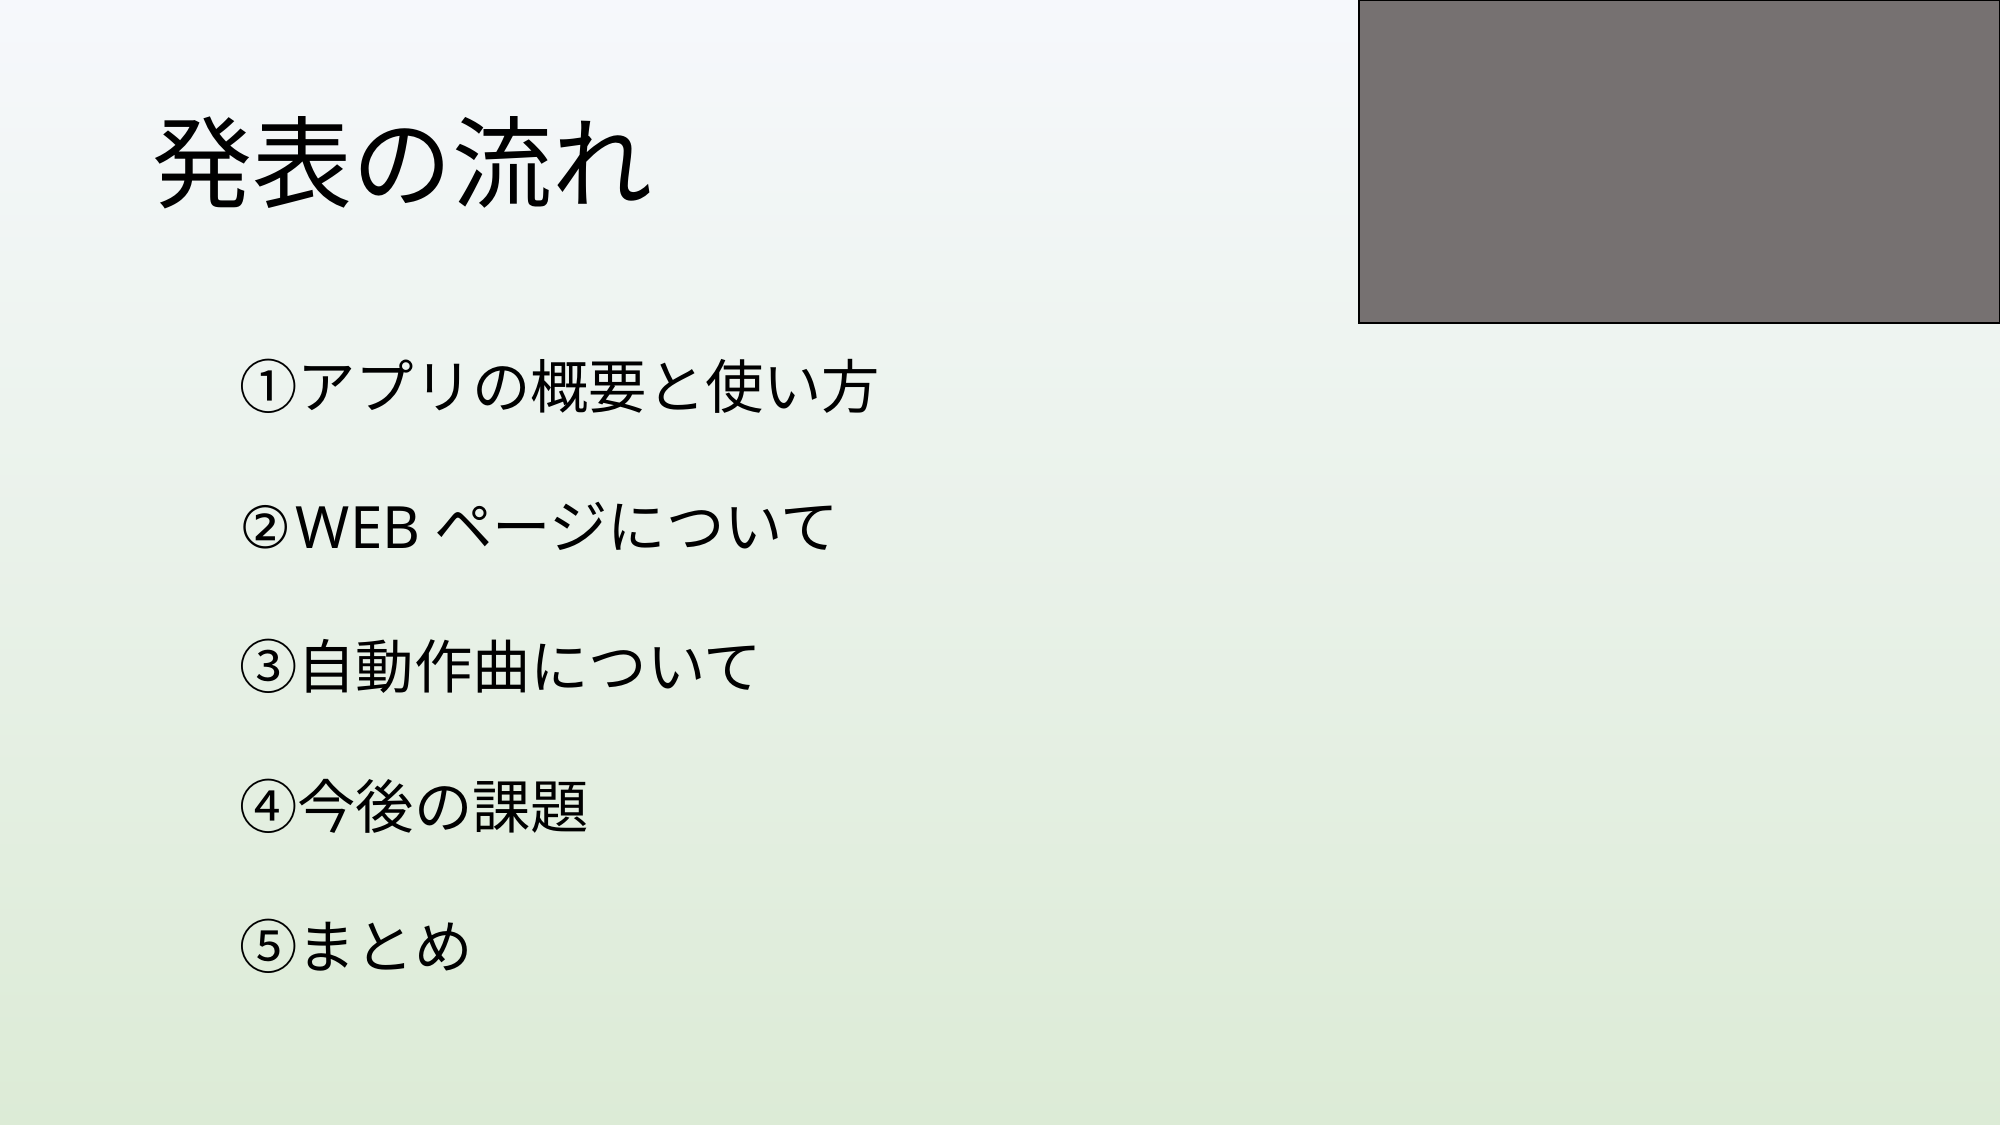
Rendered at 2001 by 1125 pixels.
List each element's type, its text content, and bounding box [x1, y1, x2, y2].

text_box [1358, 0, 2000, 324]
title 発表の流れ [137, 59, 1358, 278]
text_box アプリの概要と使い方 WEBページについて 自動作曲について 今後の課題 まとめ [224, 343, 1360, 1058]
